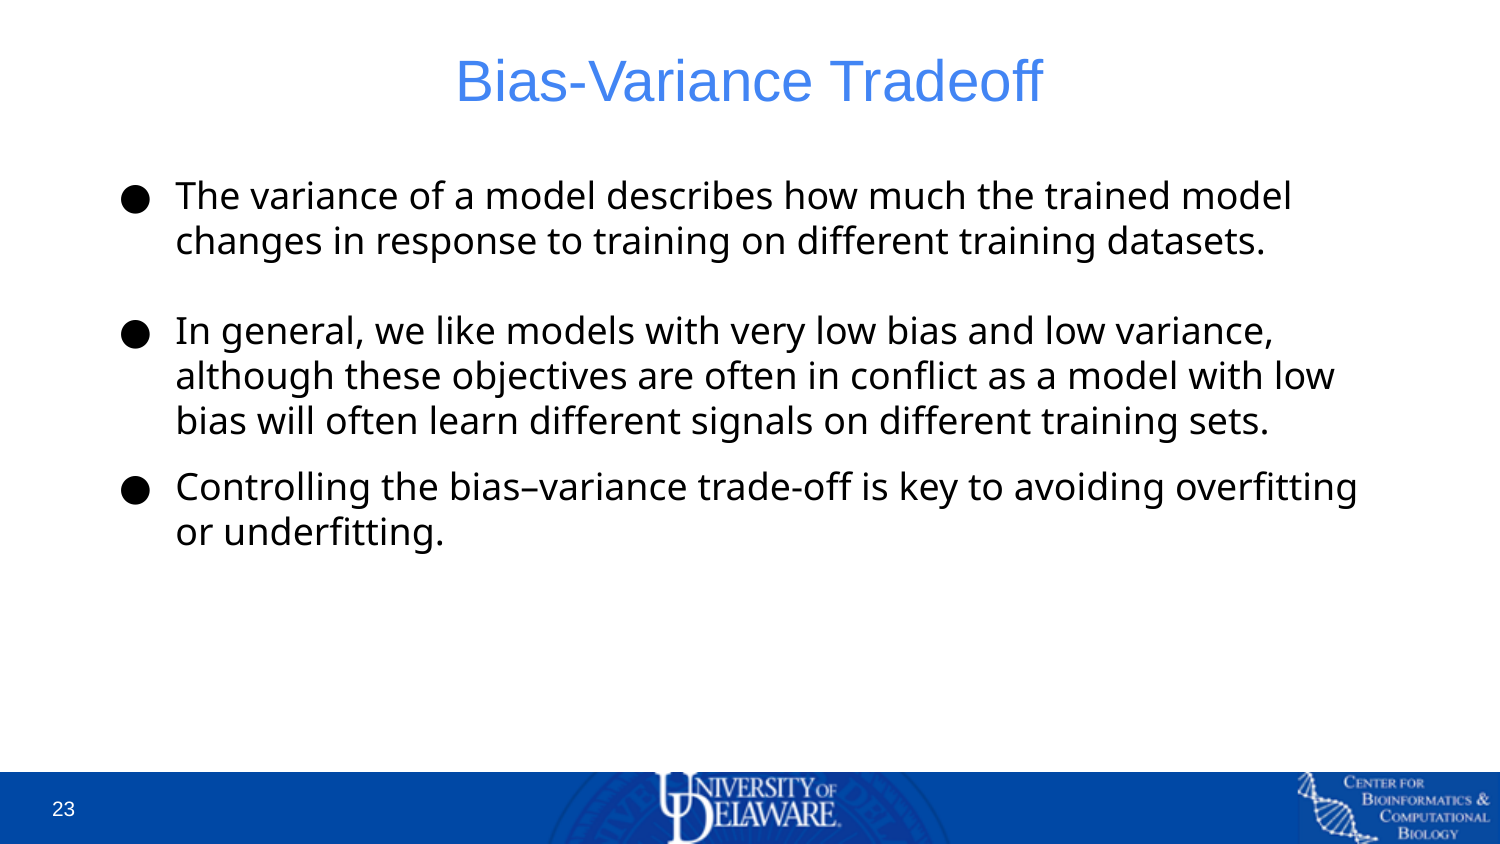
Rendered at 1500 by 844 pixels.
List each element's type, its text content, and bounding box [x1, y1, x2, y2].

picture [0, 772, 1500, 844]
text_box The variance of a model describes how much the trained model changes in response to training on different training datasets. In general, we like models with very low bias and low variance, although these objectives are often in conflict as a model with low bias will often learn different signals on different training sets. Controlling the bias–variance trade-off is key to avoiding overfitting or underfitting. [85, 157, 1388, 569]
title Bias-Variance Tradeoff [51, 28, 1449, 141]
